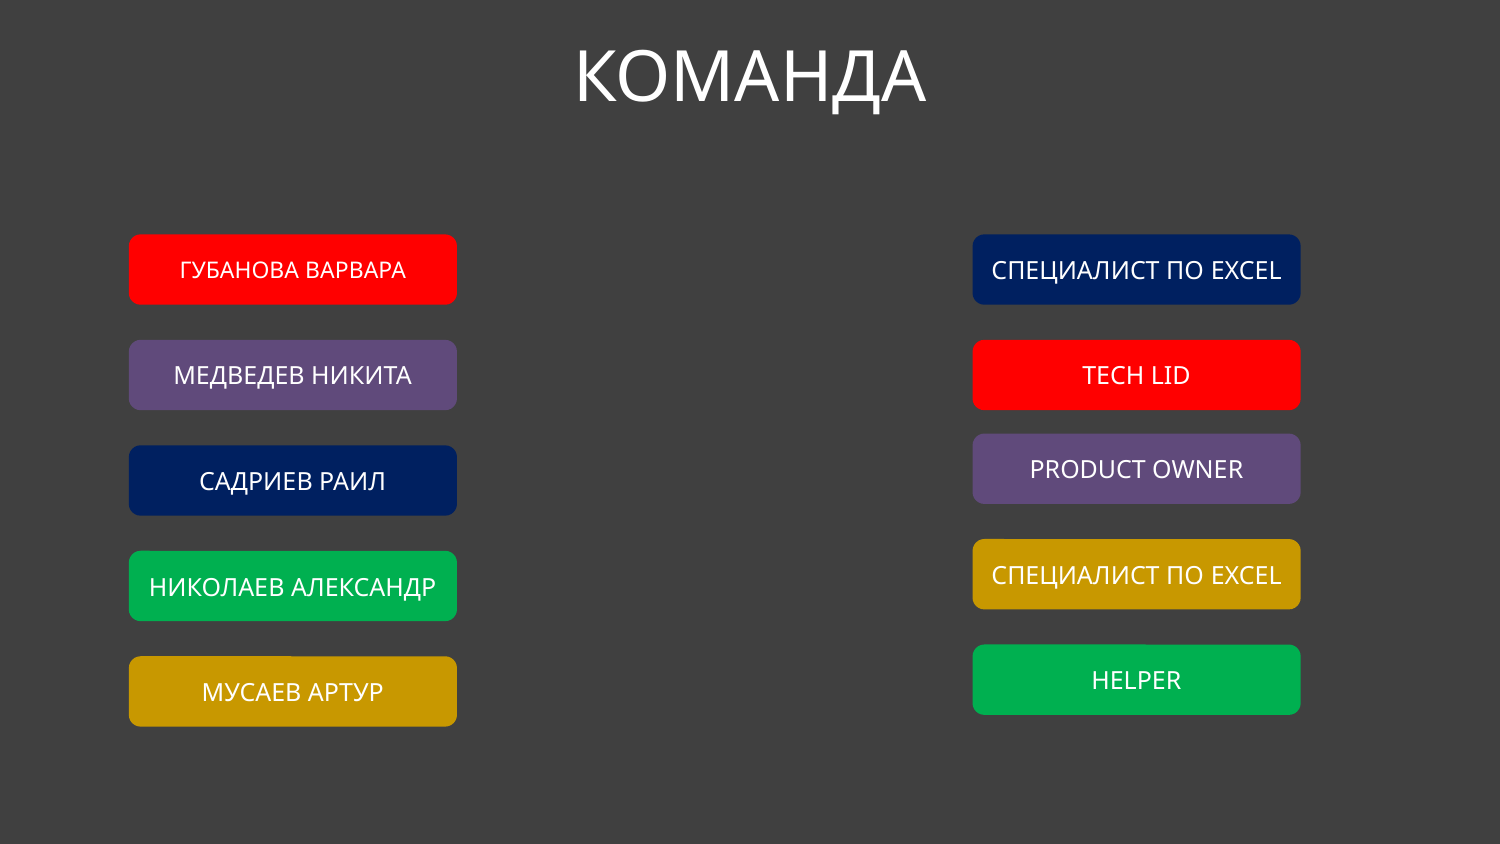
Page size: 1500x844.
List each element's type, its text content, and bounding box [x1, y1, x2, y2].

text_box TECH LID [970, 337, 1303, 413]
text_box НИКОЛАЕВ АЛЕКСАНДР [126, 548, 460, 624]
text_box МУСАЕВ АРТУР [126, 654, 460, 729]
text_box PRODUCT OWNER [970, 431, 1303, 507]
text_box HELPER [970, 642, 1303, 717]
text_box МЕДВЕДЕВ НИКИТА [126, 337, 460, 413]
text_box КОМАНДА [0, 23, 1500, 124]
text_box САДРИЕВ РАИЛ [126, 443, 460, 518]
text_box ГУБАНОВА ВАРВАРА [126, 232, 460, 307]
text_box СПЕЦИАЛИСТ ПО EXCEL [970, 536, 1303, 612]
text_box СПЕЦИАЛИСТ ПО EXCEL [970, 232, 1303, 307]
